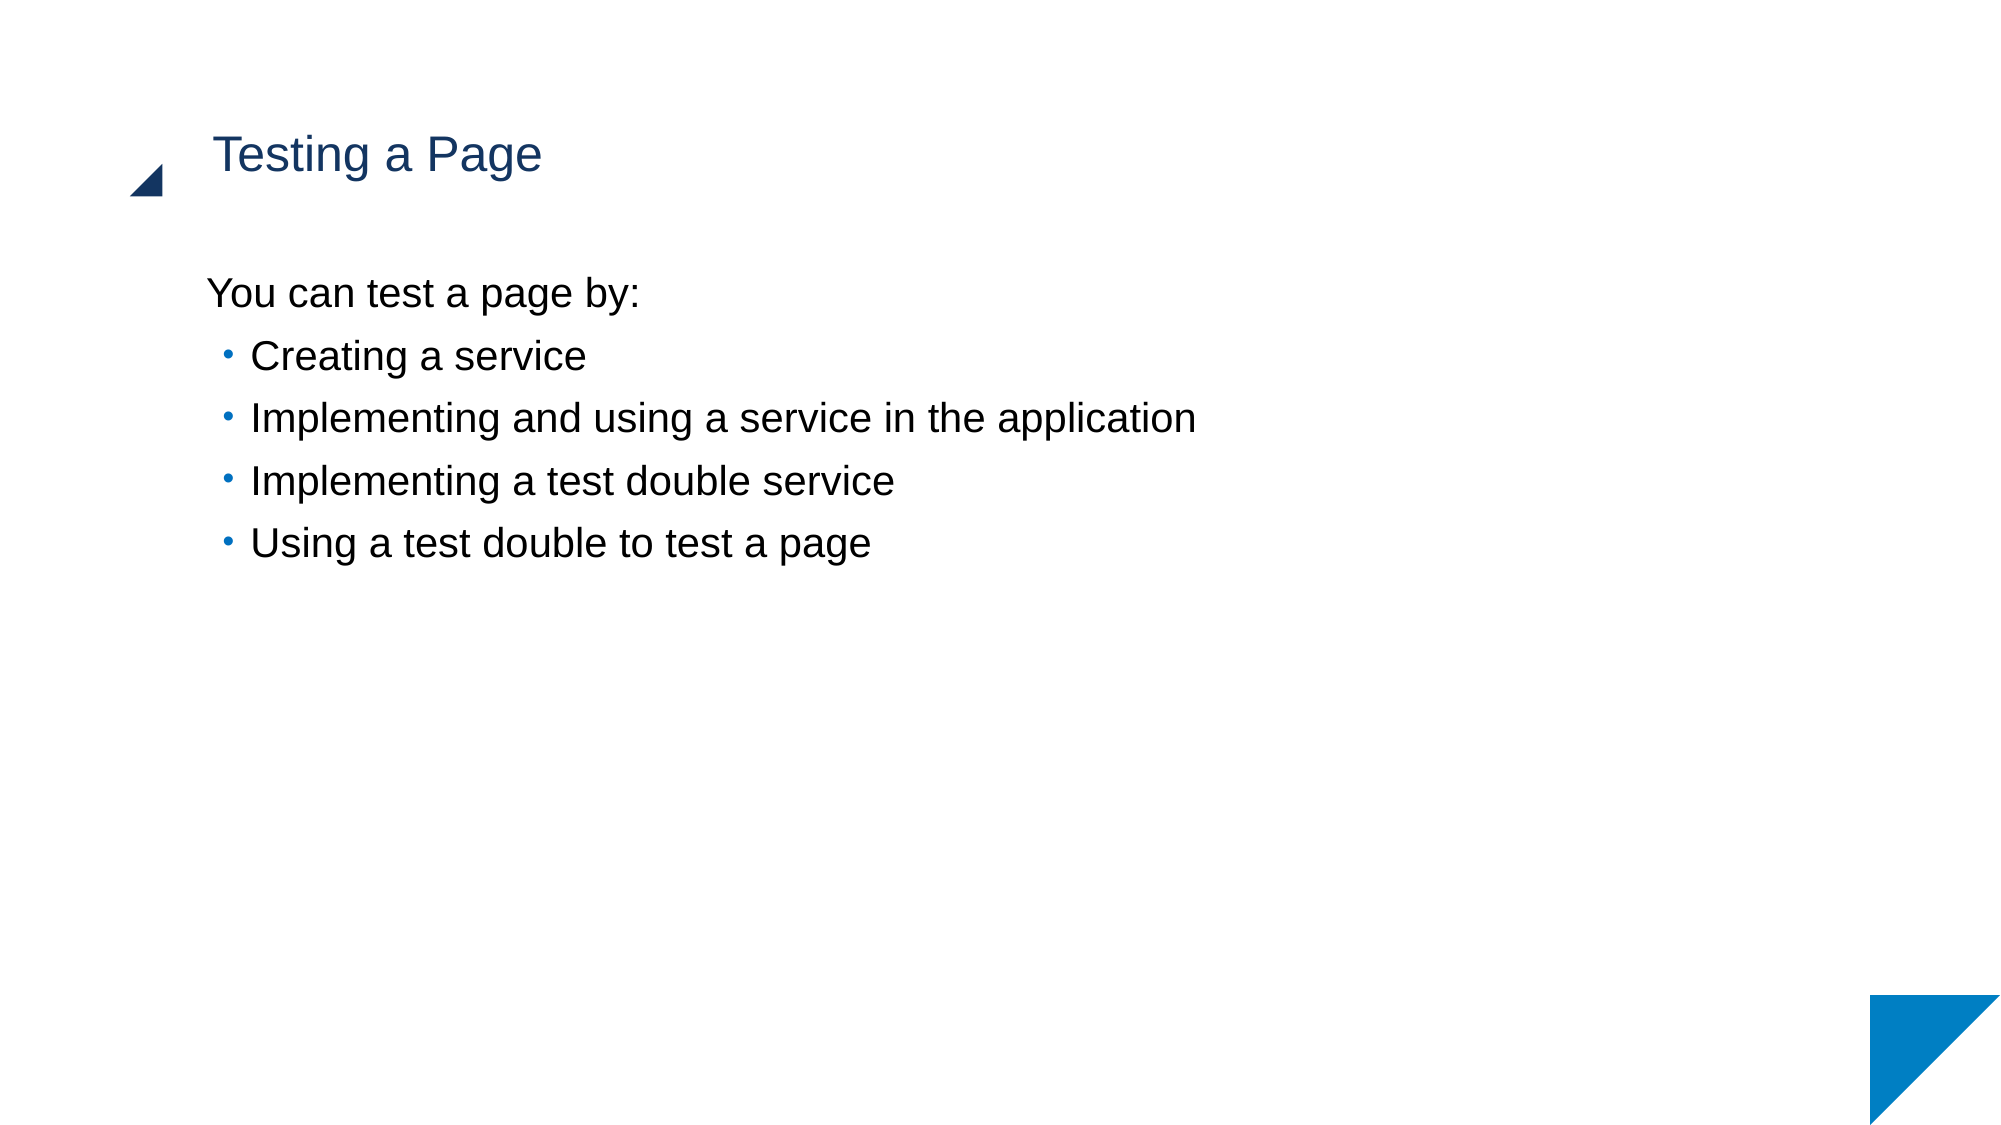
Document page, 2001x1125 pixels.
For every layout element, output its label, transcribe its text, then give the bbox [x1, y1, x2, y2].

title Testing a Page [212, 118, 1831, 331]
text_box You can test a page by: Creating a service Implementing and using a service in the application Implementing a test double service Using a test double to test a page [191, 258, 1641, 1012]
